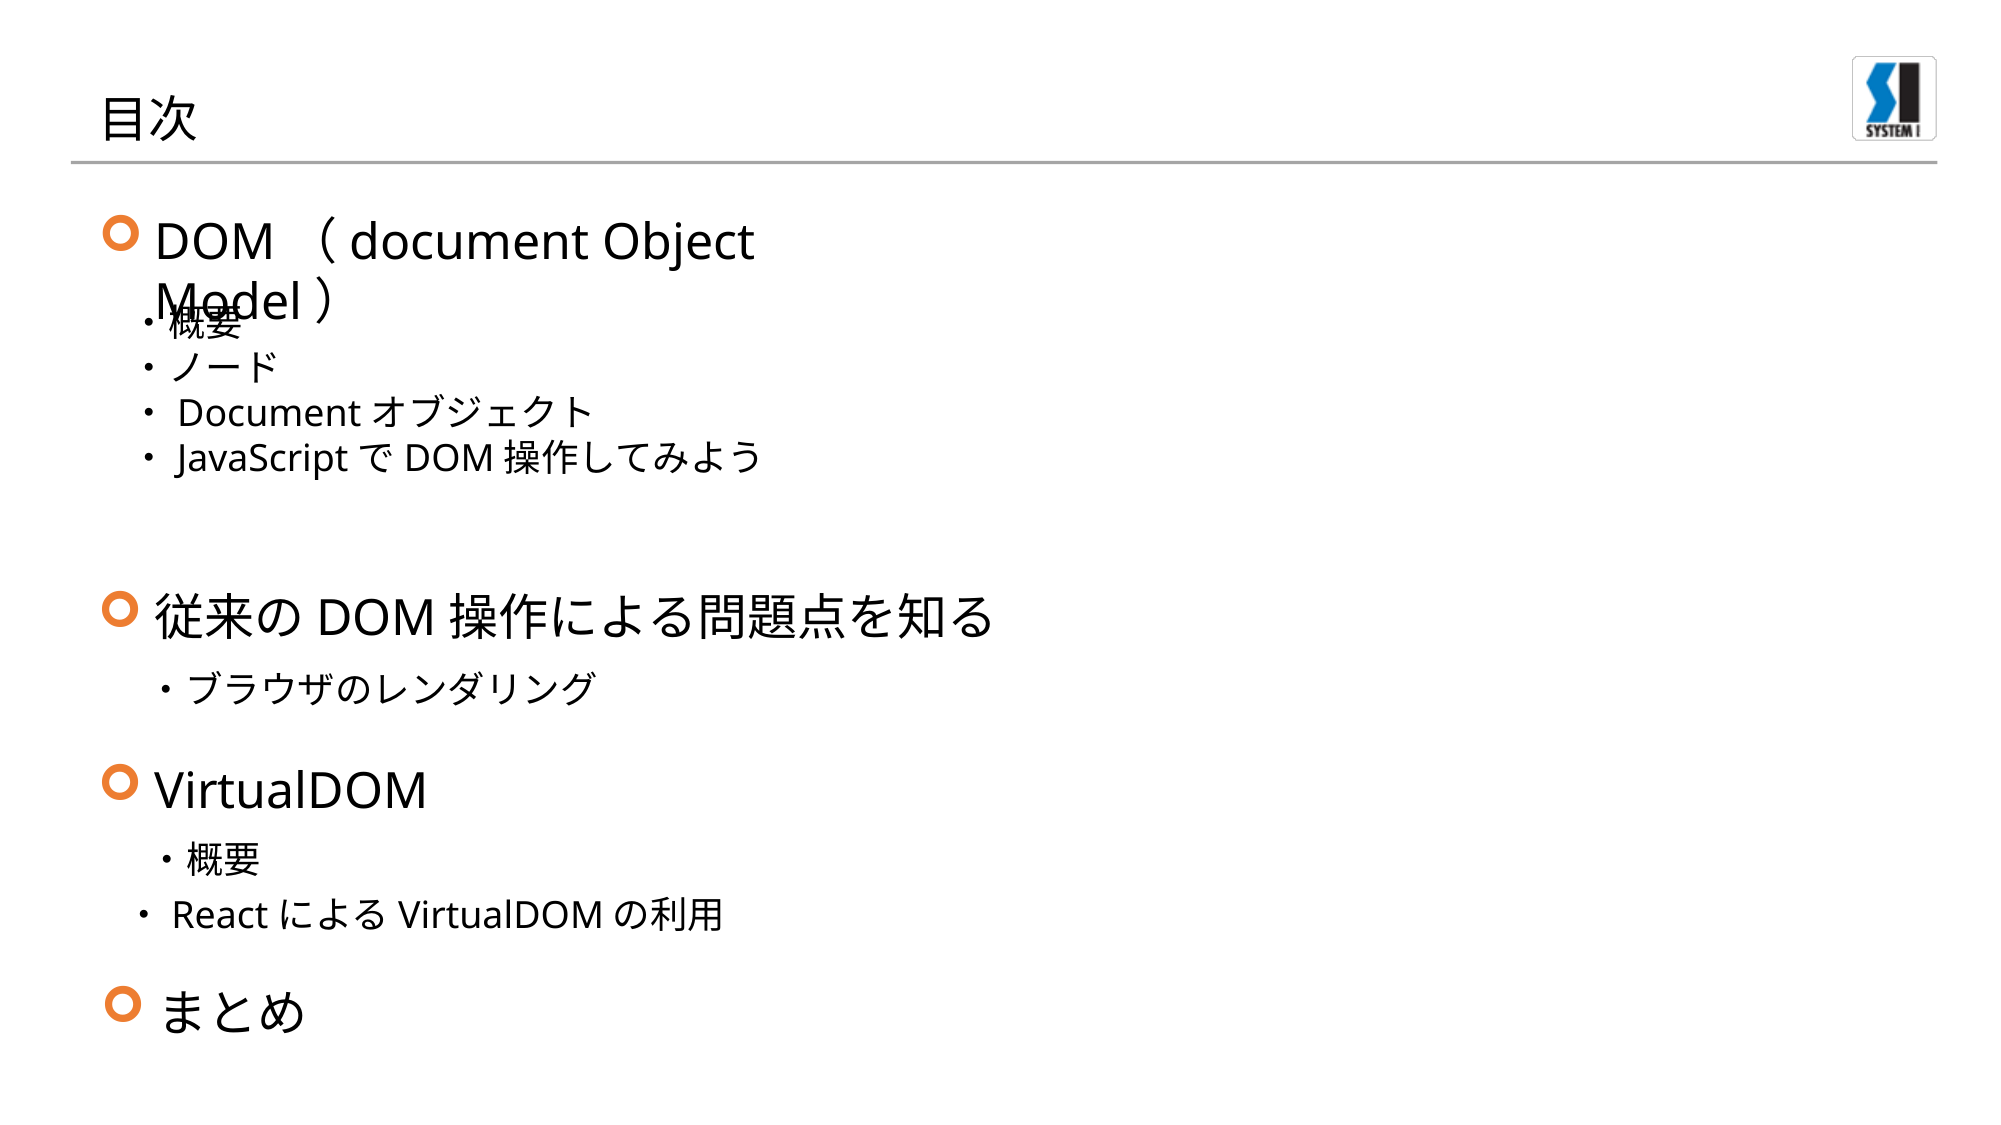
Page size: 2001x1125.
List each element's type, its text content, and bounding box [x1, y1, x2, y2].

text_box VirtualDOM [90, 750, 976, 826]
picture [1851, 55, 1938, 142]
text_box ・概要 ・ノード ・Documentオブジェクト ・JavaScriptでDOM操作してみよう [123, 291, 773, 487]
text_box 従来のDOM操作による問題点を知る [90, 578, 1191, 654]
text_box ・ReactによるVirtualDOMの利用 [117, 883, 733, 943]
text_box まとめ [93, 973, 317, 1049]
text_box ・ブラウザのレンダリング [140, 658, 606, 719]
text_box ・概要 [141, 828, 270, 883]
title 目次 [90, 46, 1697, 198]
text_box DOM（document Object Model） [91, 201, 975, 337]
